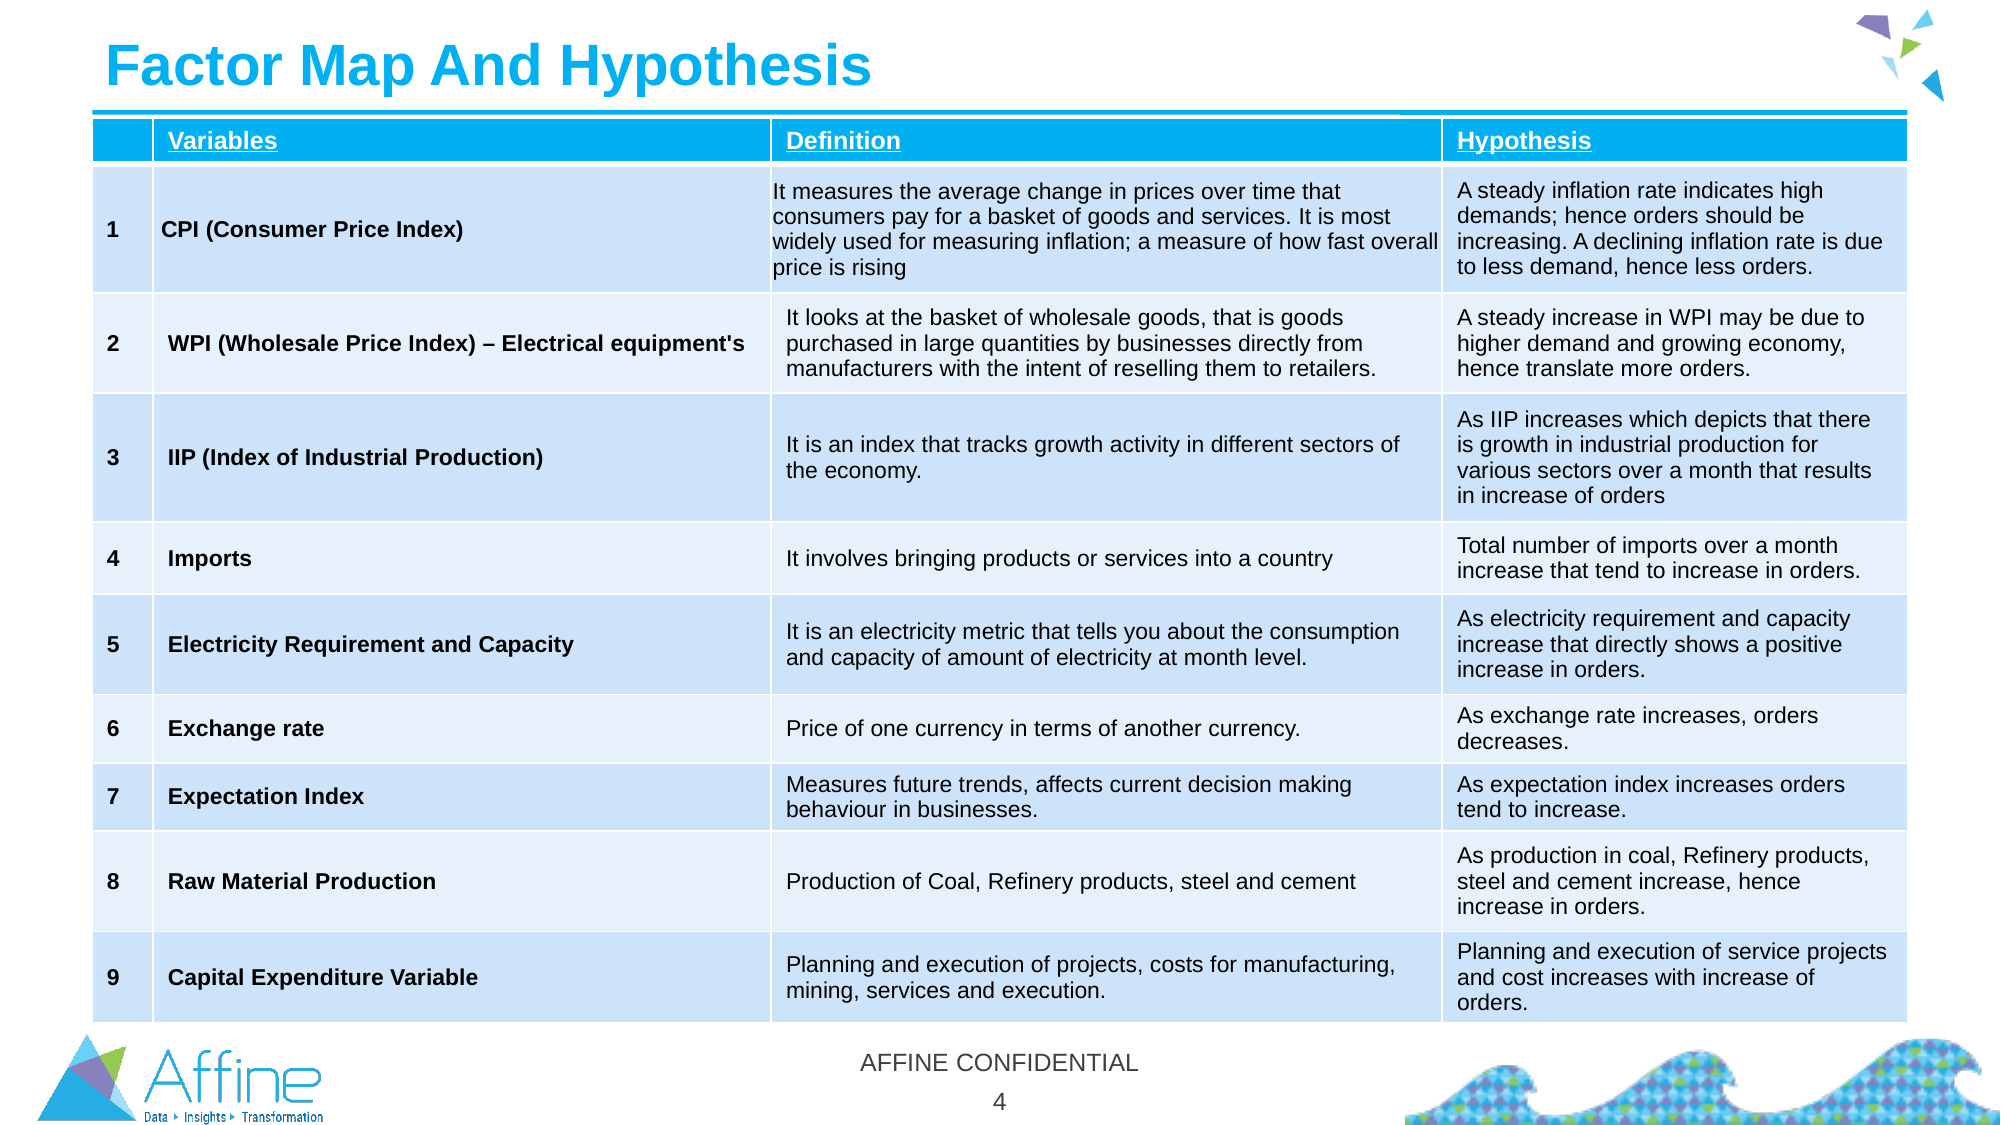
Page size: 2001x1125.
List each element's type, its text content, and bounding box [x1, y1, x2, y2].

table_cell Capital Expenditure Variable [154, 932, 770, 1022]
picture [37, 1034, 323, 1125]
table_cell A steady increase in WPI may be due to higher demand and growing economy, hence translate more orders. [1443, 294, 1907, 392]
table_cell Total number of imports over a month increase that tend to increase in orders. [1443, 523, 1907, 593]
table_cell As exchange rate increases, orders decreases. [1443, 695, 1907, 762]
table_cell IIP (Index of Industrial Production) [154, 394, 770, 521]
footer AFFINE CONFIDENTIAL [662, 1039, 1338, 1085]
table_cell As IIP increases which depicts that there is growth in industrial production for various sectors over a month that results in increase of orders [1443, 394, 1907, 521]
table_cell Planning and execution of service projects and cost increases with increase of orders. [1443, 932, 1907, 1022]
table_cell 1 [93, 167, 152, 292]
table_cell As expectation index increases orders tend to increase. [1443, 764, 1907, 830]
table_cell It is an electricity metric that tells you about the consumption and capacity of amount of electricity at month level. [772, 595, 1441, 694]
table_cell 5 [93, 595, 152, 694]
table_cell Measures future trends, affects current decision making behaviour in businesses. [772, 764, 1441, 830]
table_cell Exchange rate [154, 695, 770, 762]
table_cell 2 [93, 294, 152, 392]
slide_number 4 [918, 1081, 1082, 1120]
table_cell 4 [93, 523, 152, 593]
picture [1856, 9, 1944, 102]
table_header Hypothesis [1443, 119, 1907, 161]
title Factor Map And Hypothesis [90, 16, 1851, 106]
table_cell Planning and execution of projects, costs for manufacturing, mining, services and execution. [772, 932, 1441, 1022]
table_cell It looks at the basket of wholesale goods, that is goods purchased in large quantities by businesses directly from manufacturers with the intent of reselling them to retailers. [772, 294, 1441, 392]
table_cell A steady inflation rate indicates high demands; hence orders should be increasing. A declining inflation rate is due to less demand, hence less orders. [1443, 167, 1907, 292]
table_cell Imports [154, 523, 770, 593]
table_cell 6 [93, 695, 152, 762]
table_header Definition [772, 119, 1441, 161]
table_cell It measures the average change in prices over time that consumers pay for a basket of goods and services. It is most widely used for measuring inflation; a measure of how fast overall price is rising [772, 167, 1441, 292]
table_cell 7 [93, 764, 152, 830]
table_cell WPI (Wholesale Price Index) – Electrical equipment's [154, 294, 770, 392]
table_cell Production of Coal, Refinery products, steel and cement [772, 832, 1441, 931]
table_cell As production in coal, Refinery products, steel and cement increase, hence increase in orders. [1443, 832, 1907, 931]
table_cell Expectation Index [154, 764, 770, 830]
table_cell Raw Material Production [154, 832, 770, 931]
table_header [93, 119, 152, 161]
table_cell 9 [93, 932, 152, 1022]
table_cell It involves bringing products or services into a country [772, 523, 1441, 593]
table_cell It is an index that tracks growth activity in different sectors of the economy. [772, 394, 1441, 521]
table_cell 3 [93, 394, 152, 521]
table_header Variables [154, 119, 770, 161]
table_cell 8 [93, 832, 152, 931]
table_cell Price of one currency in terms of another currency. [772, 695, 1441, 762]
table_cell CPI (Consumer Price Index) [154, 167, 770, 292]
table_cell Electricity Requirement and Capacity [154, 595, 770, 694]
picture [1405, 1021, 2000, 1125]
table_cell As electricity requirement and capacity increase that directly shows a positive increase in orders. [1443, 595, 1907, 694]
